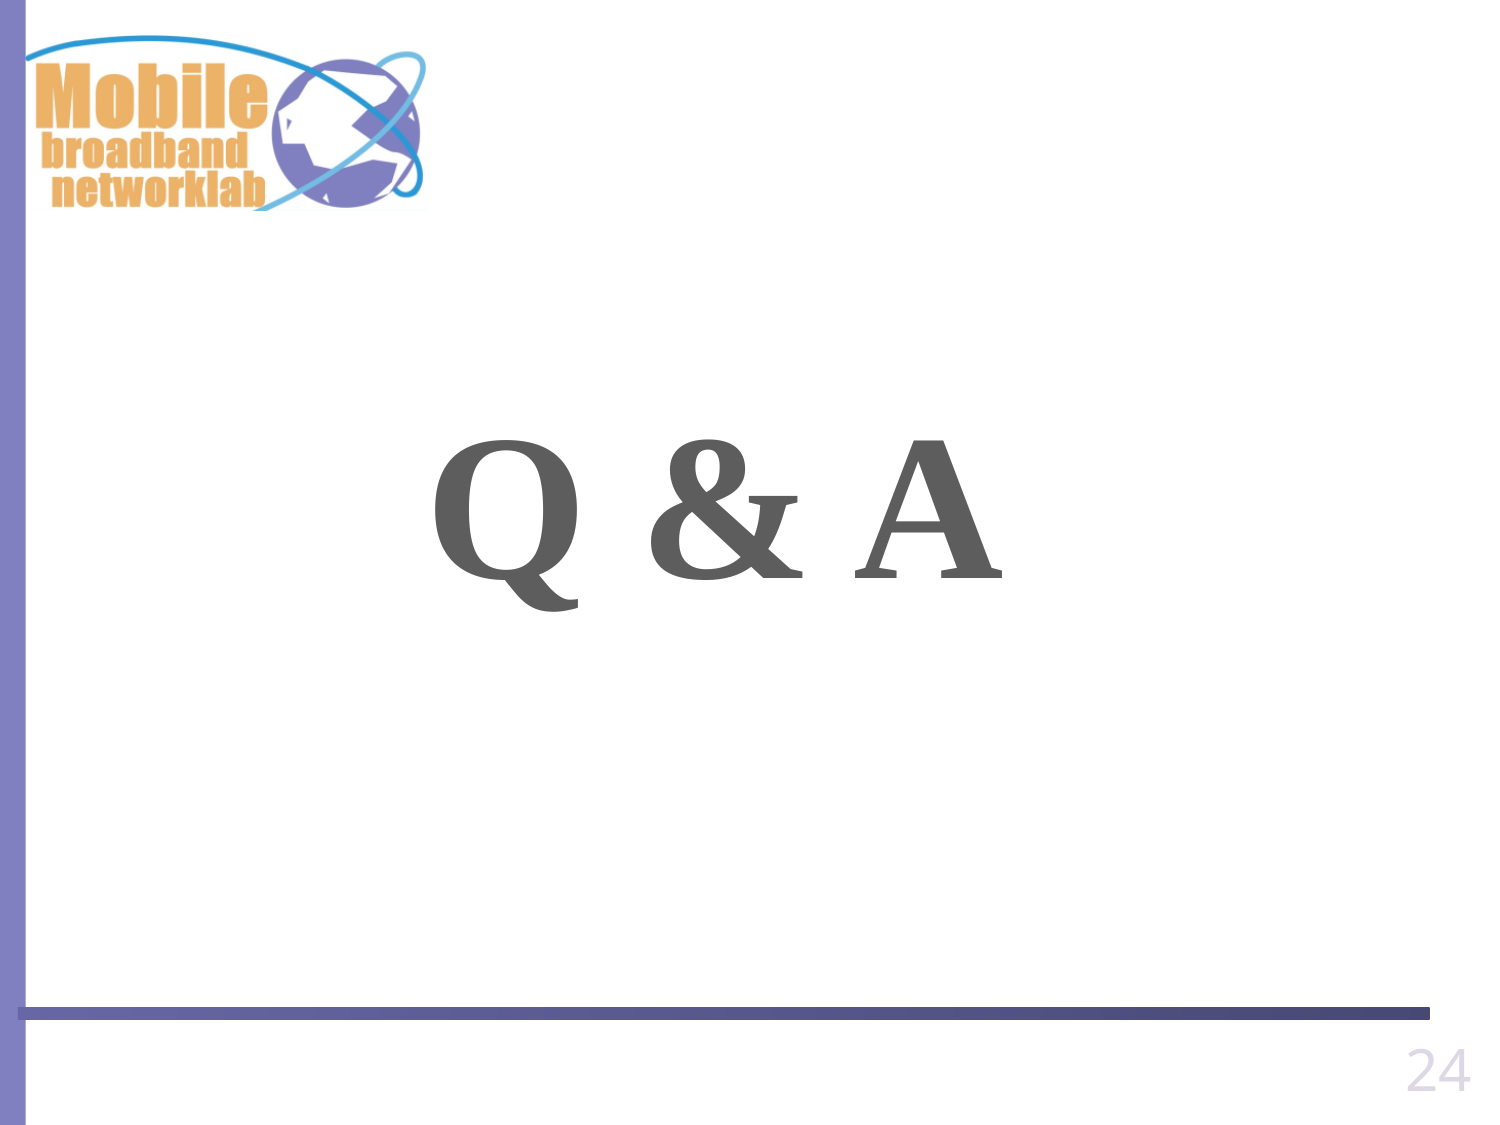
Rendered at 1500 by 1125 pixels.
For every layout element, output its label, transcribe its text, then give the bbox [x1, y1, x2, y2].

slide_number 24 [1136, 1042, 1487, 1103]
picture [26, 35, 427, 211]
